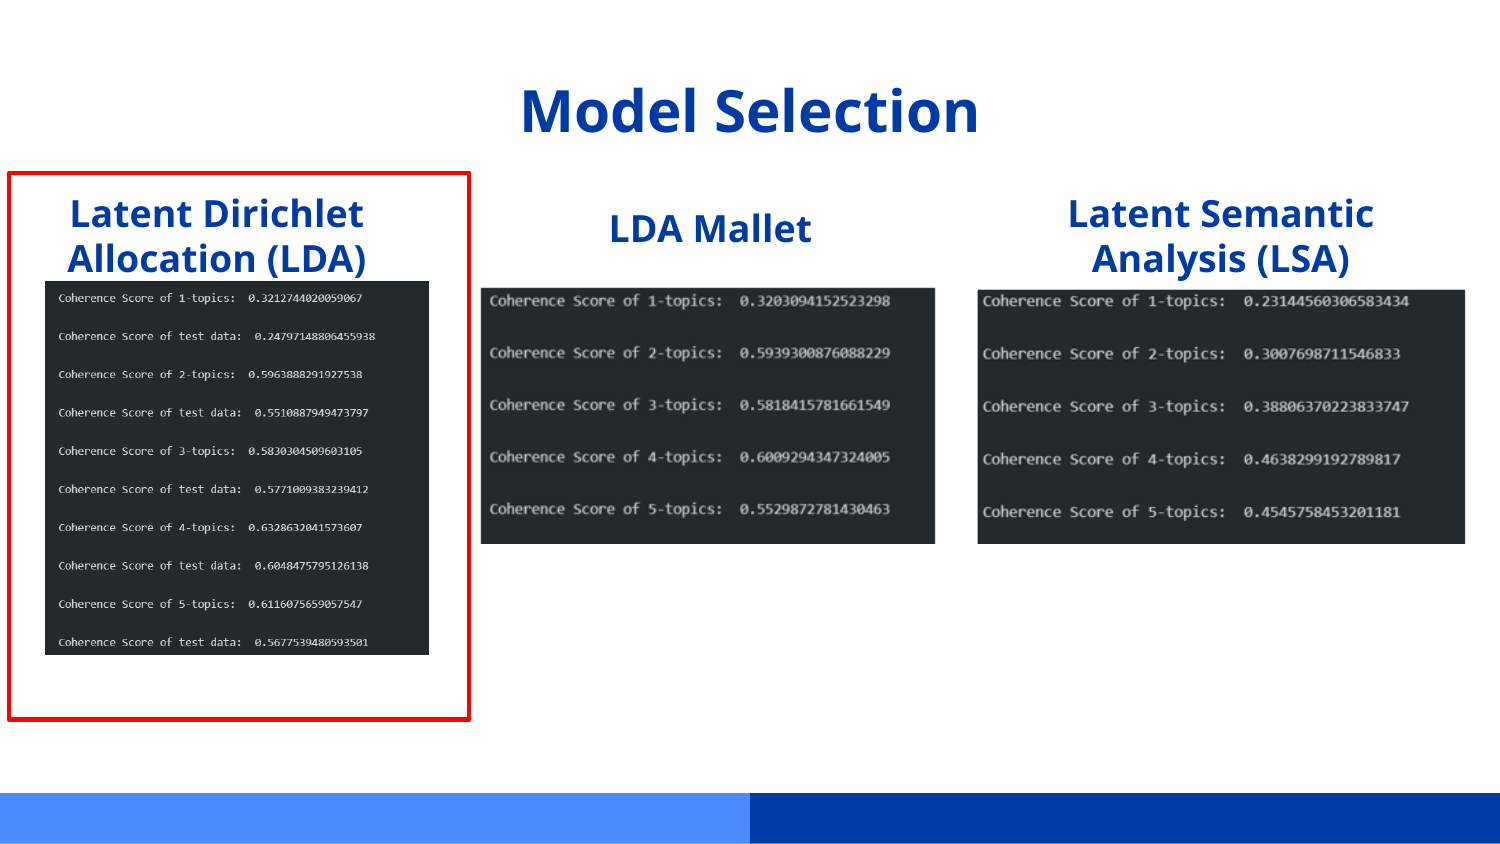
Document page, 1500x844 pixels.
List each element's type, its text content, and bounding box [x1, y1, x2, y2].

picture [44, 281, 429, 655]
text_box [7, 171, 471, 722]
picture [973, 281, 1469, 544]
picture [477, 281, 938, 544]
title Model Selection [117, 59, 1383, 154]
text_box LDA Mallet [471, 189, 828, 260]
text_box Latent Semantic Analysis (LSA) [1017, 175, 1425, 245]
